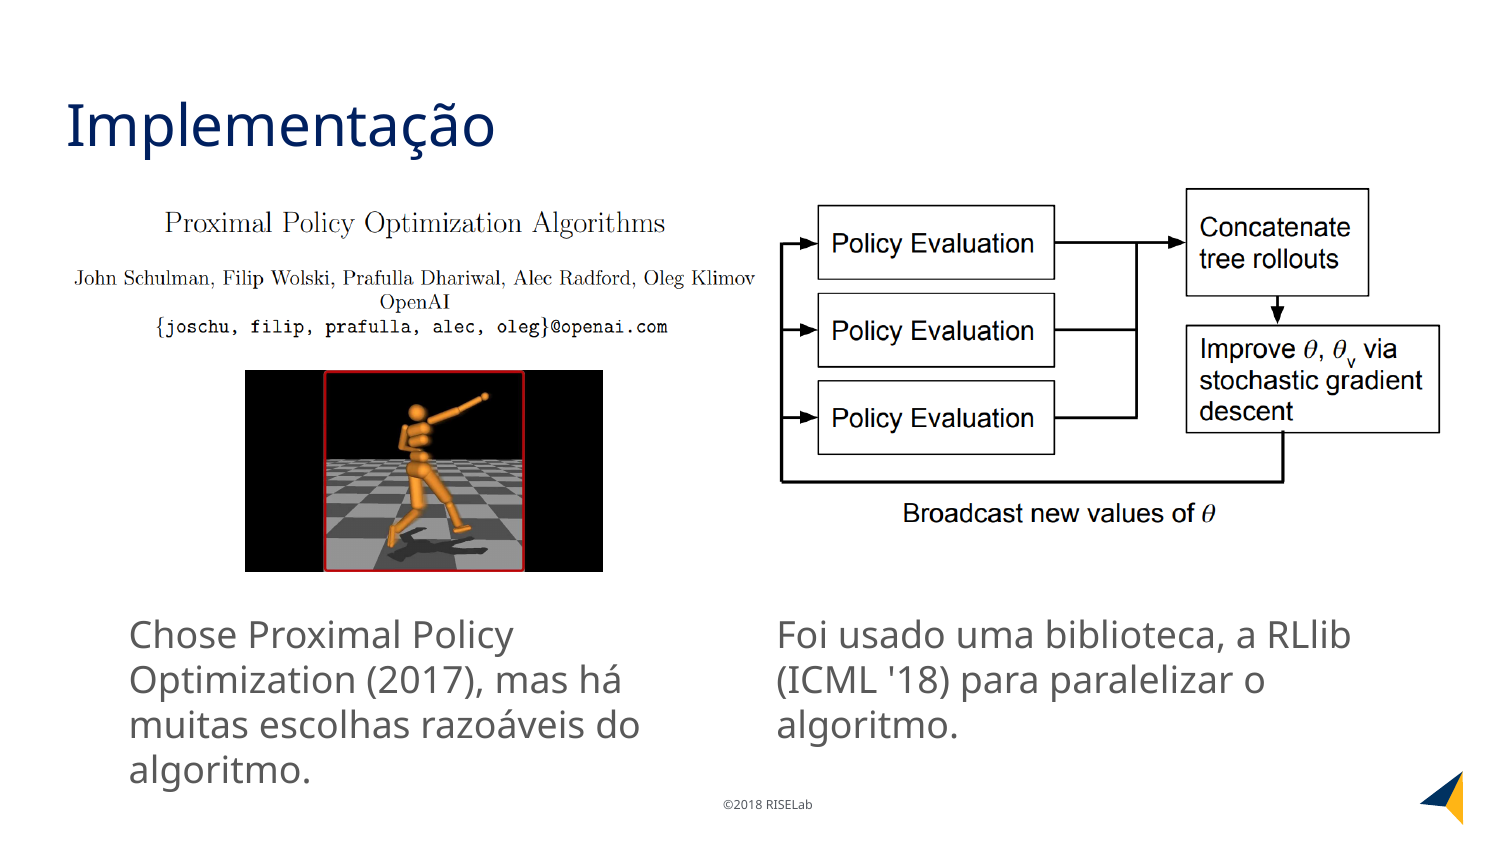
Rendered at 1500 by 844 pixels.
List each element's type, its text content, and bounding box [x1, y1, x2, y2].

picture [244, 369, 603, 572]
text_box Foi usado uma biblioteca, a RLlib (ICML '18) para paralelizar o algoritmo. [761, 595, 1463, 666]
title Implementação [51, 72, 1449, 167]
text_box Chose Proximal Policy Optimization (2017), mas há muitas escolhas razoáveis do algoritmo. [113, 595, 715, 666]
picture [50, 183, 1468, 539]
